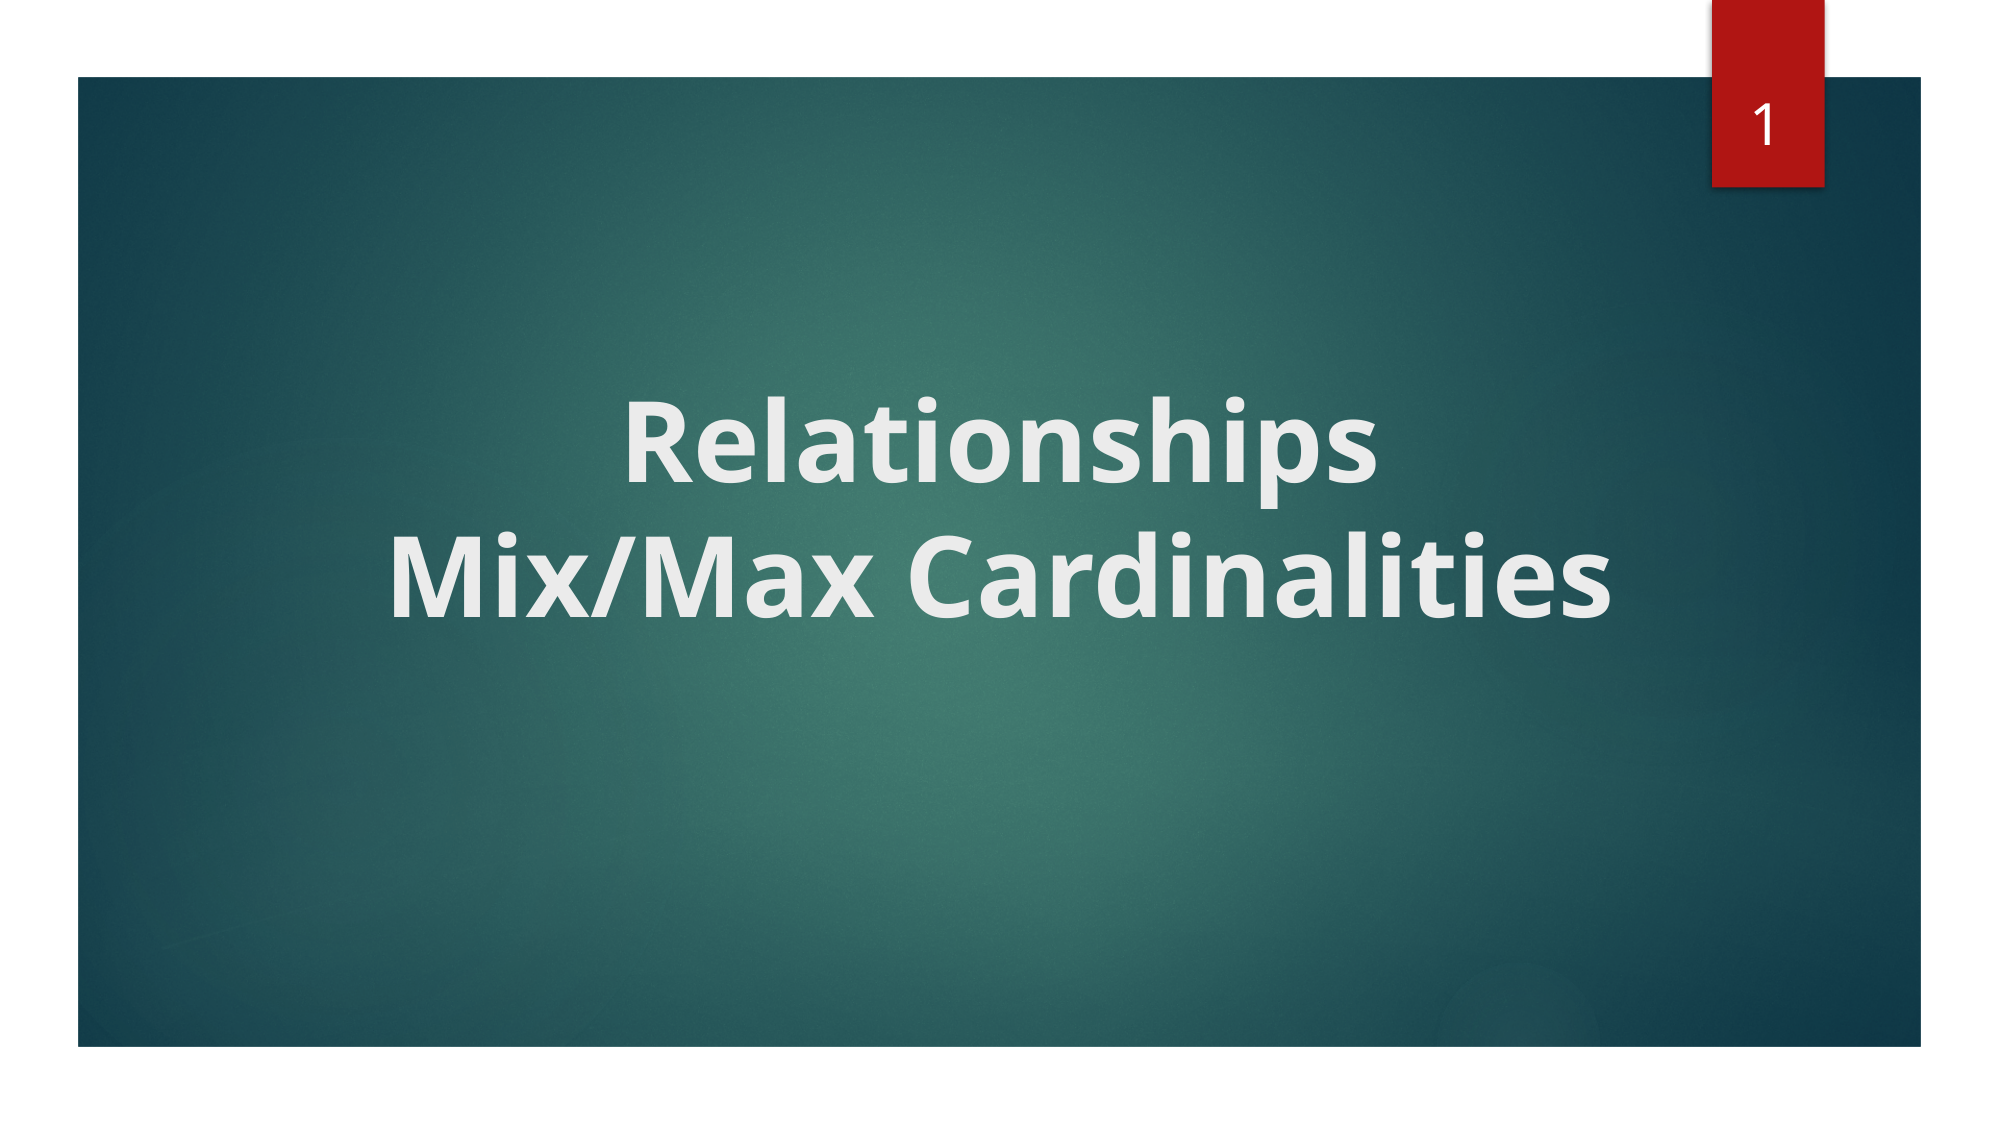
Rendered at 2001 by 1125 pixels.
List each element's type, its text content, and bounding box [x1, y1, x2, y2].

title Relationships Mix/Max Cardinalities [276, 342, 1724, 783]
slide_number 1 [1698, 48, 1836, 174]
